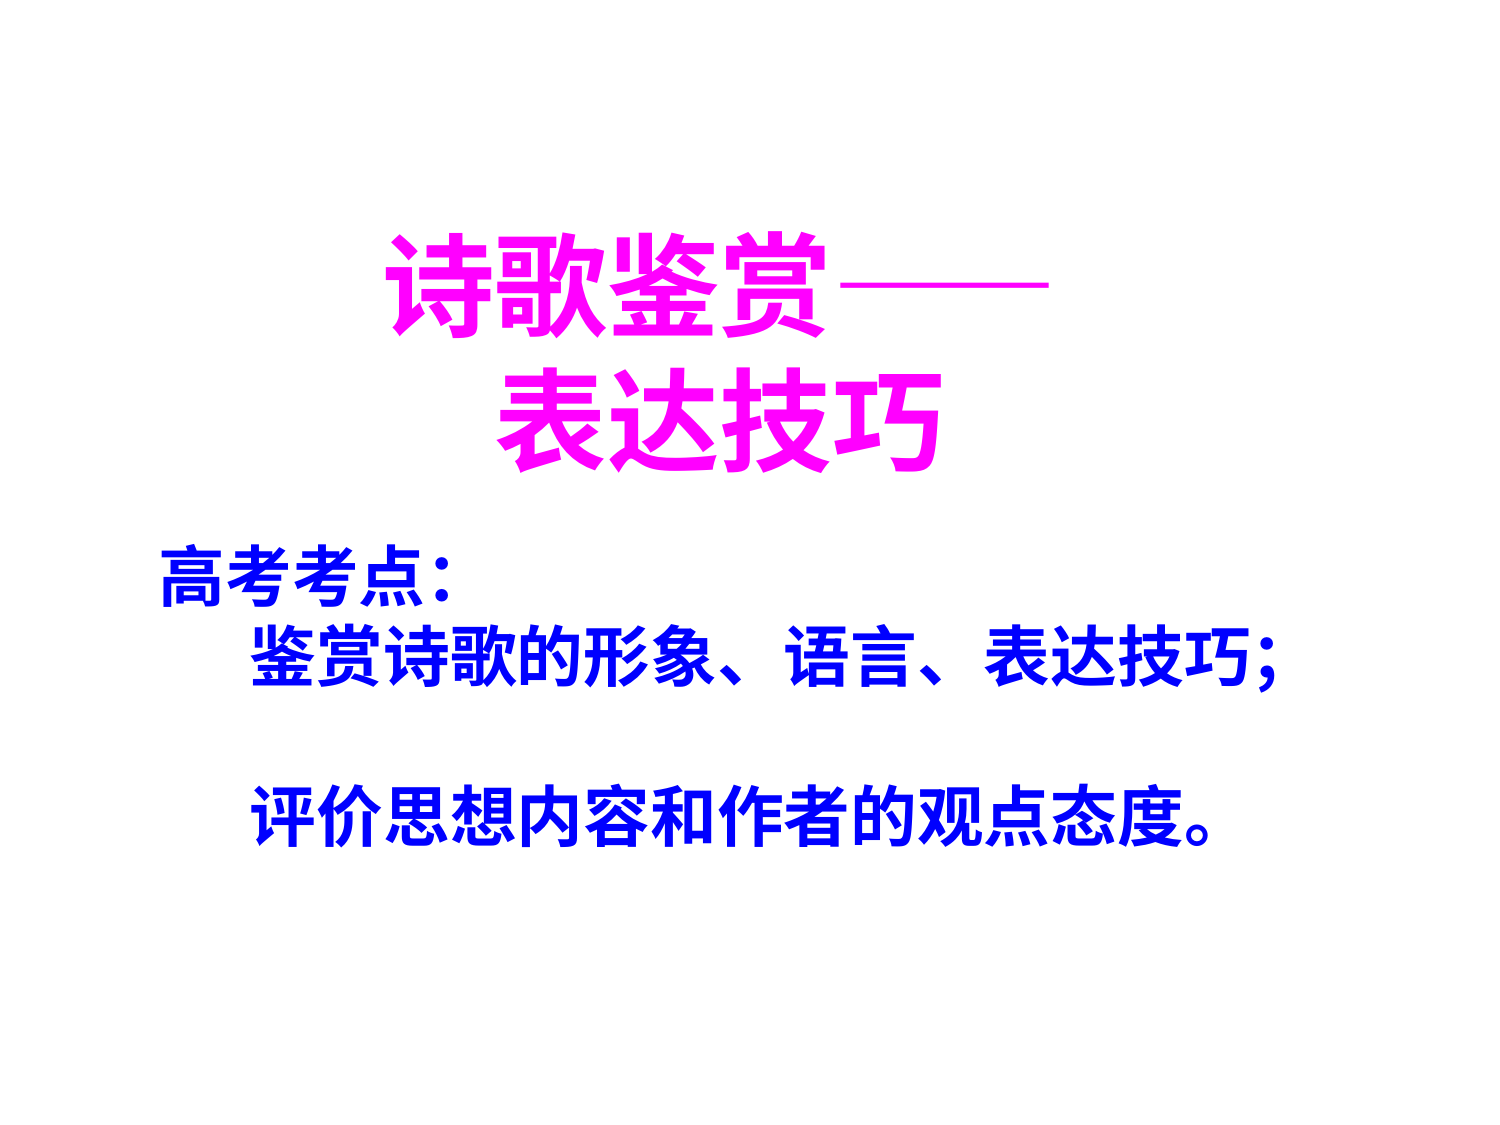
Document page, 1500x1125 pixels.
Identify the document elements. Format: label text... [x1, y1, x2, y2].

text_box 高考考点： 鉴赏诗歌的形象、语言、表达技巧； 评价思想内容和作者的观点态度。 [81, 527, 1360, 862]
title 诗歌鉴赏—— 表达技巧 [81, 163, 1358, 527]
